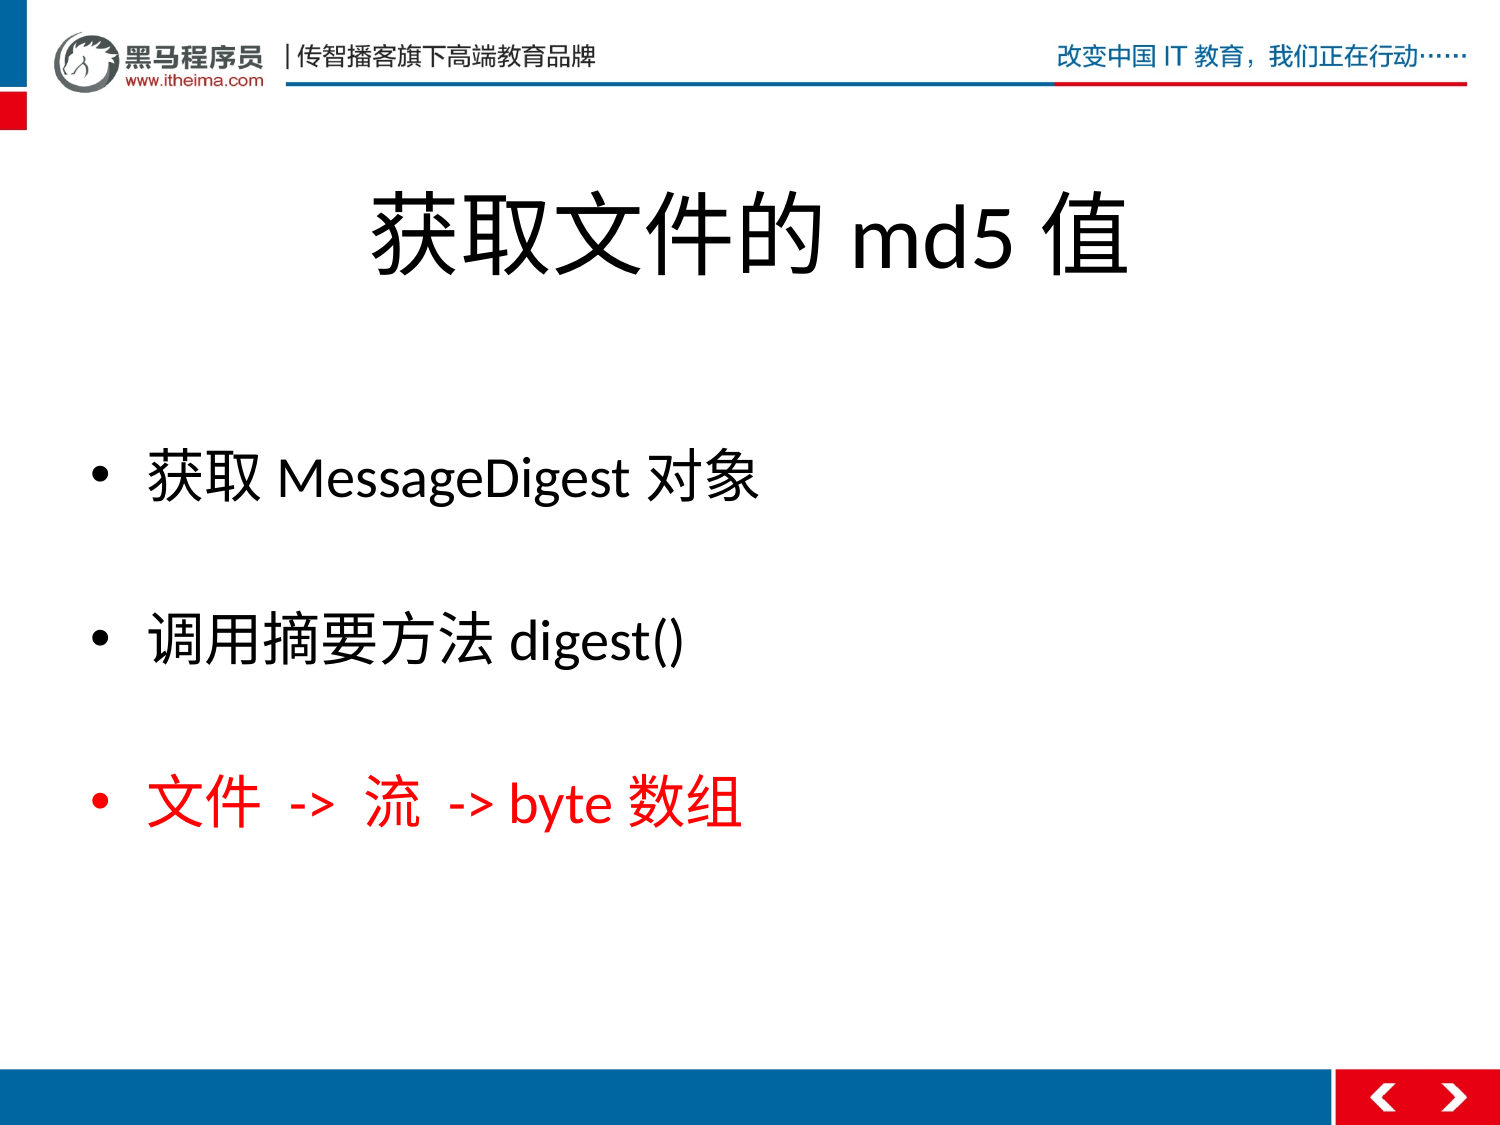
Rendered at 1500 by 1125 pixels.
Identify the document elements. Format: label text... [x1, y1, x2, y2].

picture [0, 0, 1500, 1125]
list 获取MessageDigest对象 调用摘要方法digest() 文件 -> 流 -> byte数组 [75, 349, 1425, 1047]
title 获取文件的md5值 [75, 138, 1425, 326]
